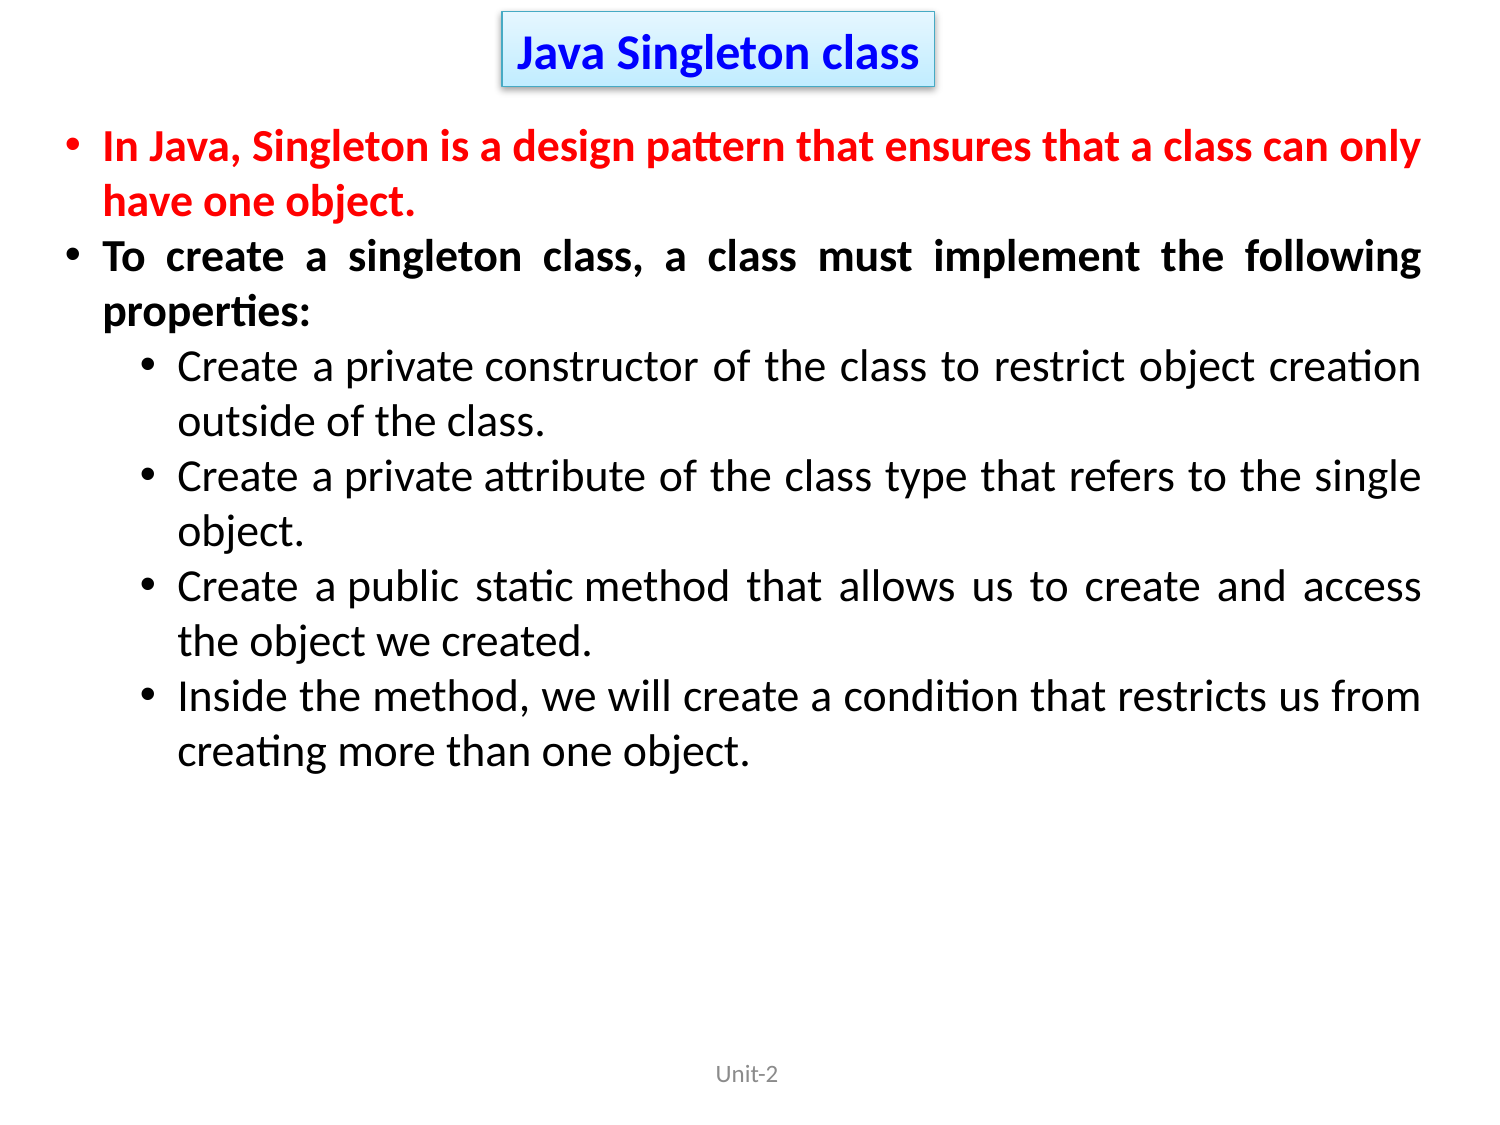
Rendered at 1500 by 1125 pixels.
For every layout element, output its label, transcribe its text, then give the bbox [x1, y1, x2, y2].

text_box Java Singleton class [501, 11, 935, 87]
footer Unit-2 [512, 1042, 988, 1103]
text_box In Java, Singleton is a design pattern that ensures that a class can only have one object. To create a singleton class, a class must implement the following properties: Create a private constructor of the class to restrict object creation outside of the class. Create a private attribute of the class type that refers to the single object. Create a public static method that allows us to create and access the object we created. Inside the method, we will create a condition that restricts us from creating more than one object. [50, 108, 1438, 783]
